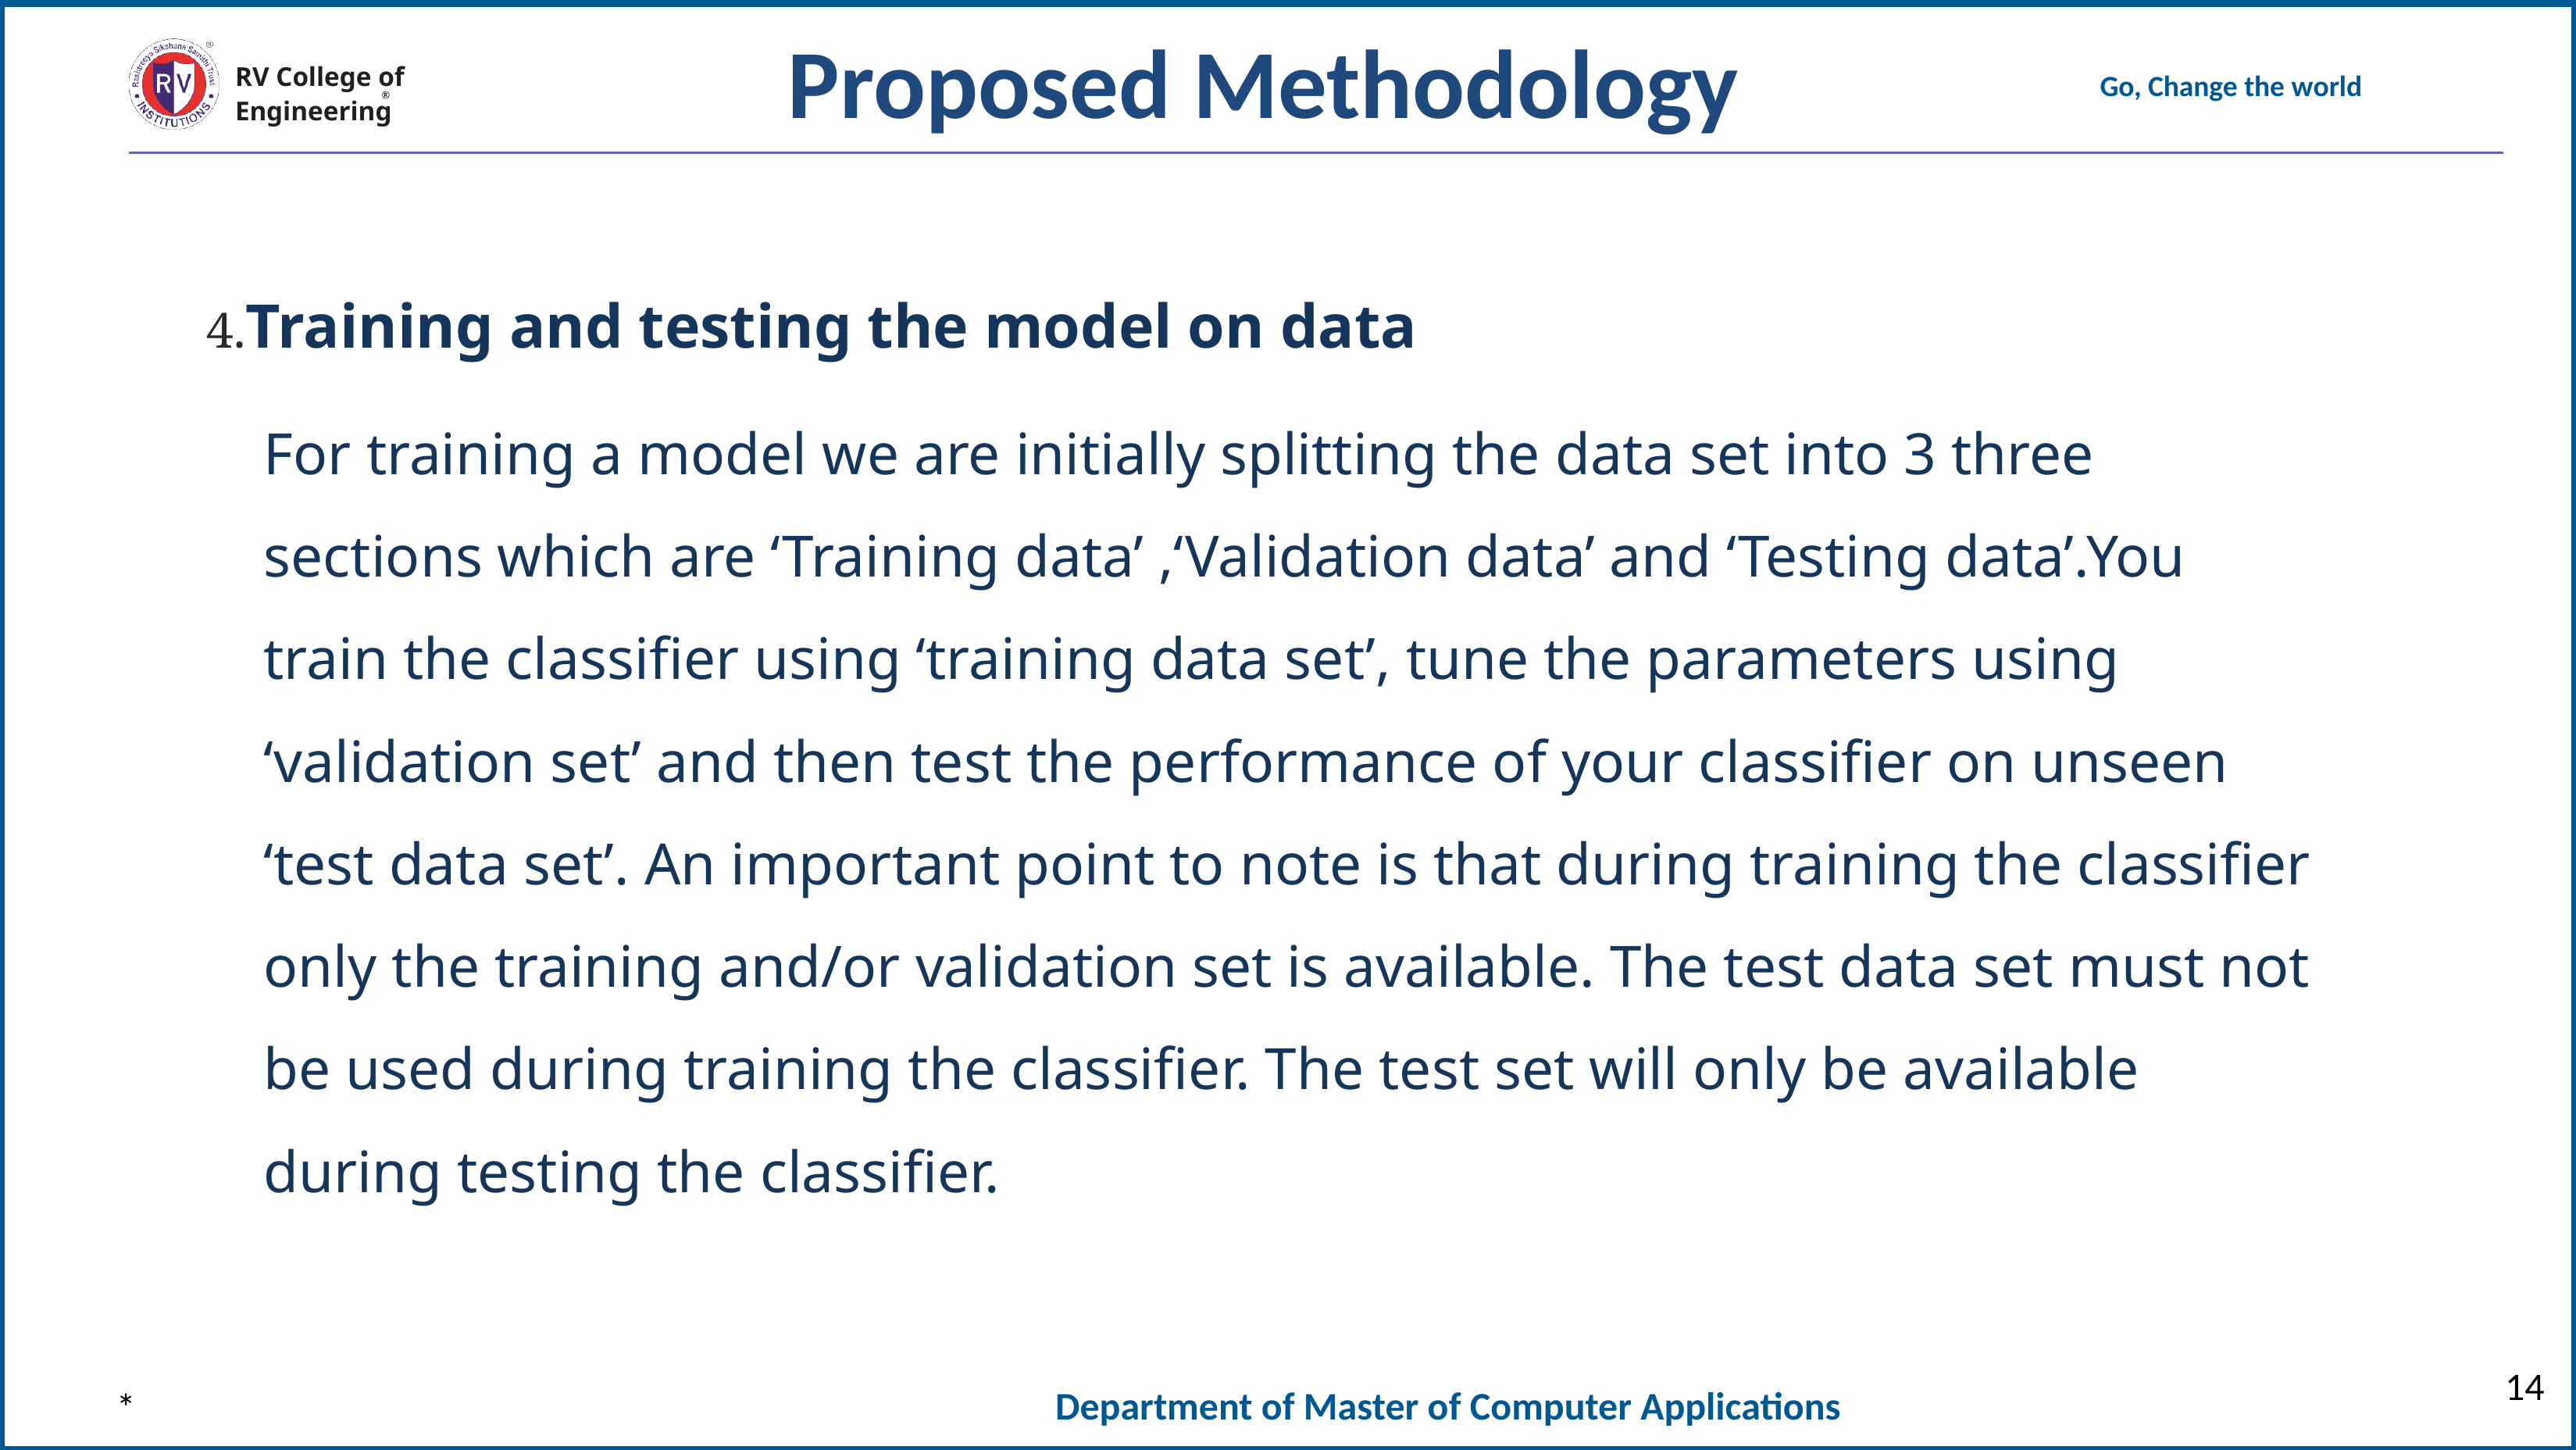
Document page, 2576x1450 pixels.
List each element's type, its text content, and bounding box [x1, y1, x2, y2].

text_box ‹#› [2196, 1361, 2545, 1409]
picture [128, 38, 219, 130]
text_box * [116, 1382, 709, 1430]
text_box 4.Training and testing the model on data For training a model we are initially splitting the data set into 3 three sections which are ‘Training data’ ,‘Validation data’ and ‘Testing data’.You train the classifier using ‘training data set’, tune the parameters using ‘validation set’ and then test the performance of your classifier on unseen ‘test data set’. An important point to note is that during training the classifier only the training and/or validation set is available. The test data set must not be used during training the classifier. The test set will only be available during testing the classifier. [194, 246, 2333, 703]
text_box Proposed Methodology [458, 20, 2069, 139]
